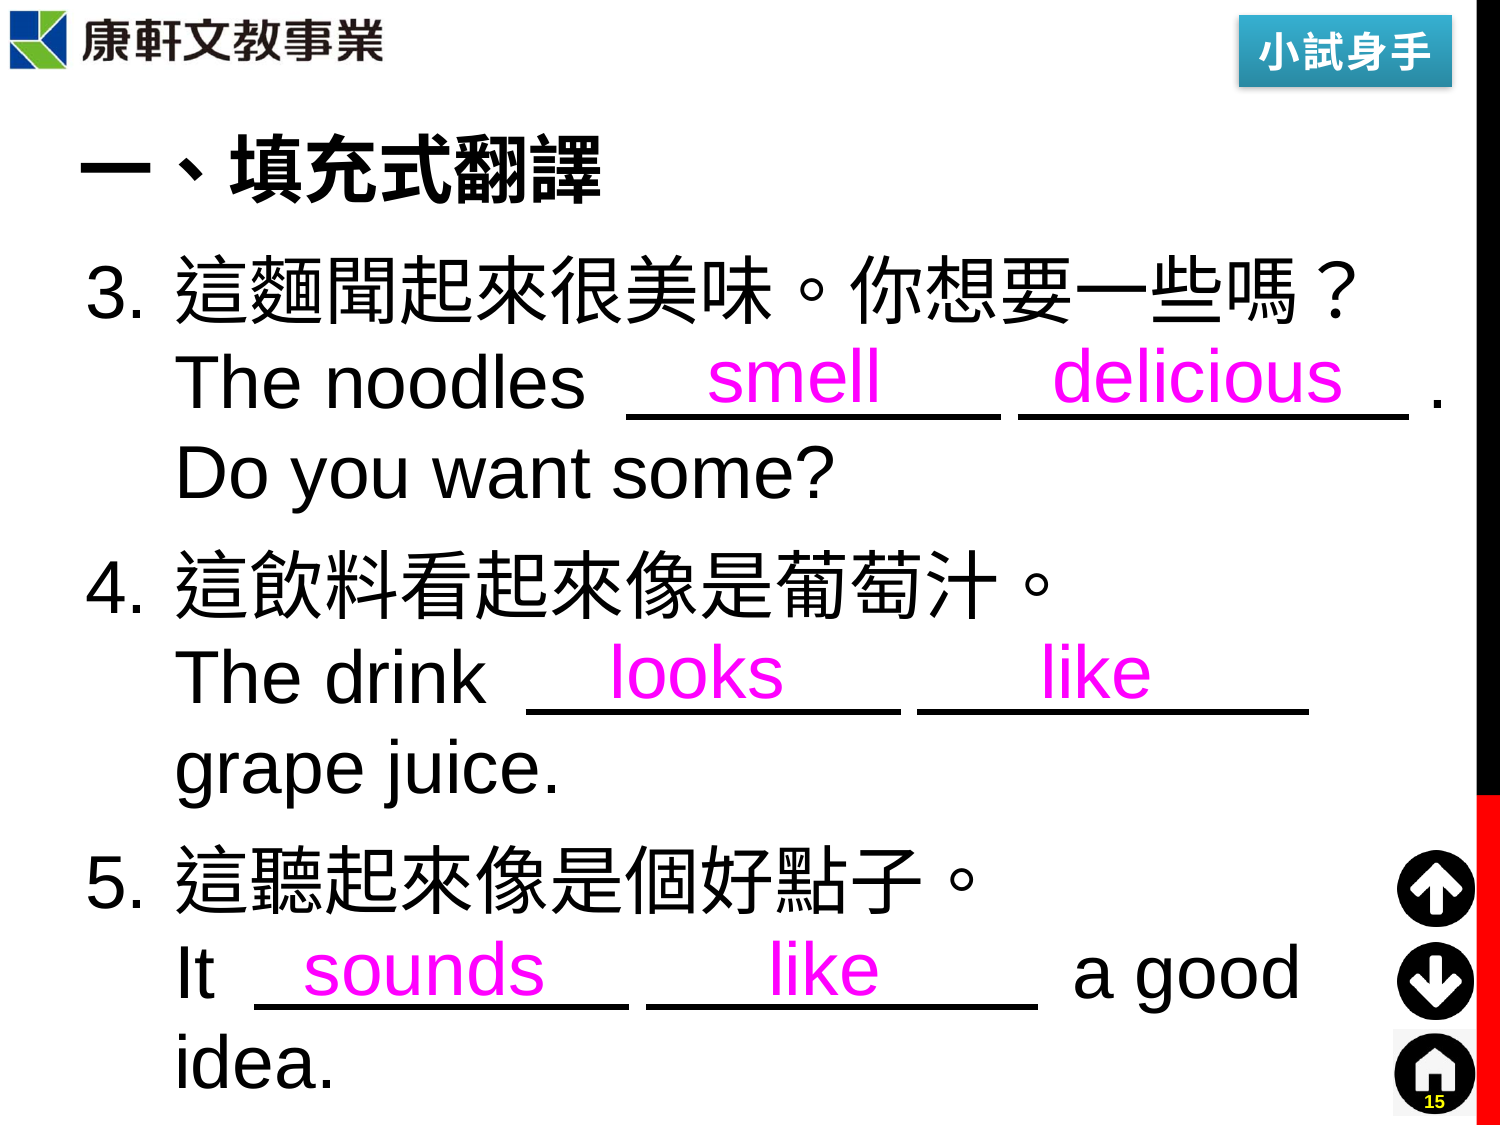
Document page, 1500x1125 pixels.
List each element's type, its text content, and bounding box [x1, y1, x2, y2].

text_box 小試身手 [1239, 15, 1452, 87]
text_box smell [617, 335, 973, 426]
picture [1393, 1029, 1476, 1116]
picture [8, 9, 387, 70]
text_box like [647, 927, 1002, 1018]
text_box like [919, 631, 1275, 722]
text_box delicious [1021, 335, 1376, 426]
text_box 3. 這麵聞起來很美味。你想要一些嗎？ The noodles . Do you want some? 4. 這飲料看起來像是葡萄汁。 The drink . grape juice. 5. 這聽起來像是個好點子。 It a good idea. [70, 236, 1476, 1111]
text_box looks [519, 631, 875, 722]
text_box 一、填充式翻譯 [63, 122, 1429, 221]
picture [1396, 942, 1475, 1020]
picture [1397, 850, 1475, 928]
text_box sounds [247, 927, 603, 1018]
